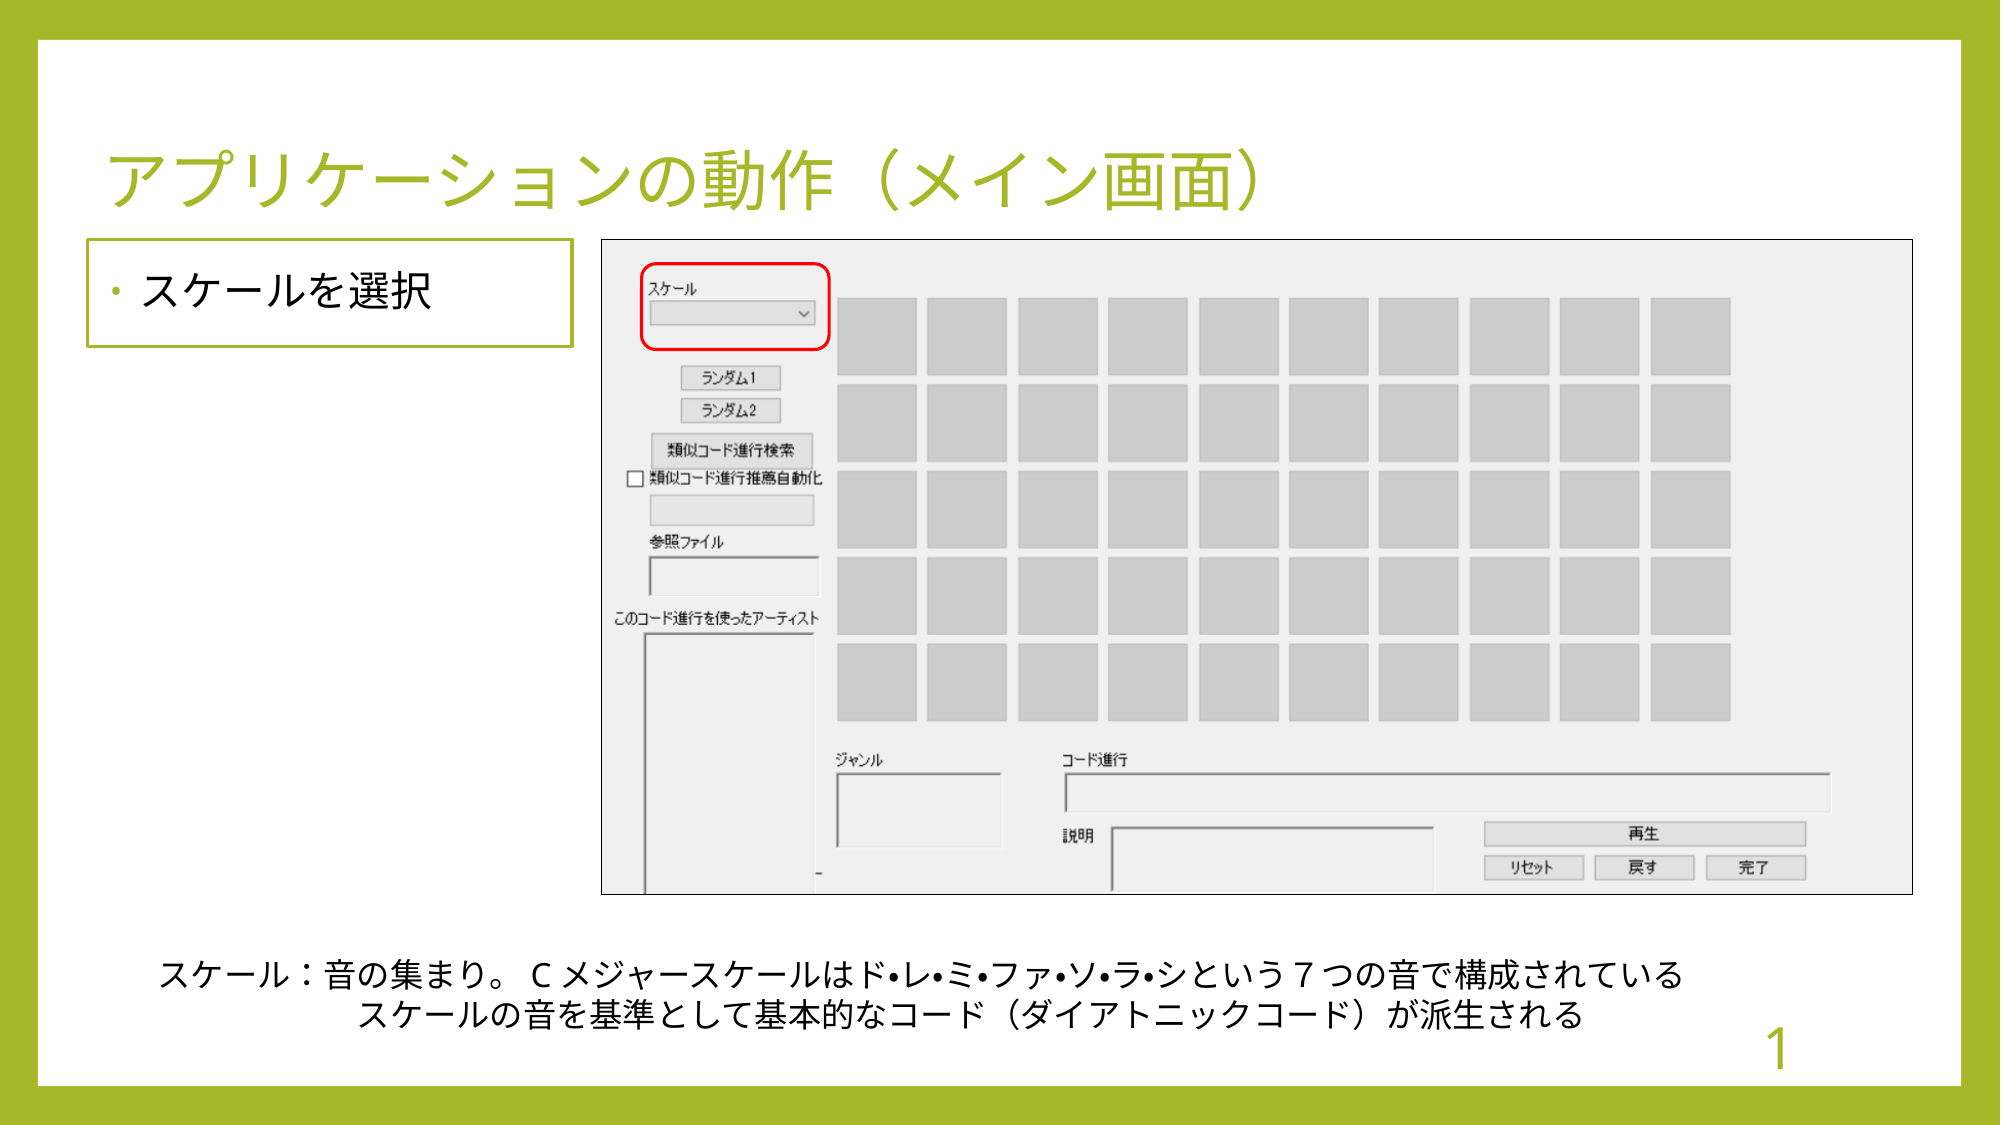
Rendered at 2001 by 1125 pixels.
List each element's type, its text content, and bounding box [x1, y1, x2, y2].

text_box スケール：音の集まり。Cメジャースケールはド・レ・ミ・ファ・ソ・ラ・シという７つの音で構成されている スケールの音を基準として基本的なコード（ダイアトニックコード）が派生される [142, 946, 1920, 1042]
title アプリケーションの動作（メイン画面） [87, 80, 1335, 288]
slide_number 1 [1530, 1042, 1811, 1081]
list スケールを選択 [86, 238, 574, 348]
picture [601, 238, 1914, 895]
